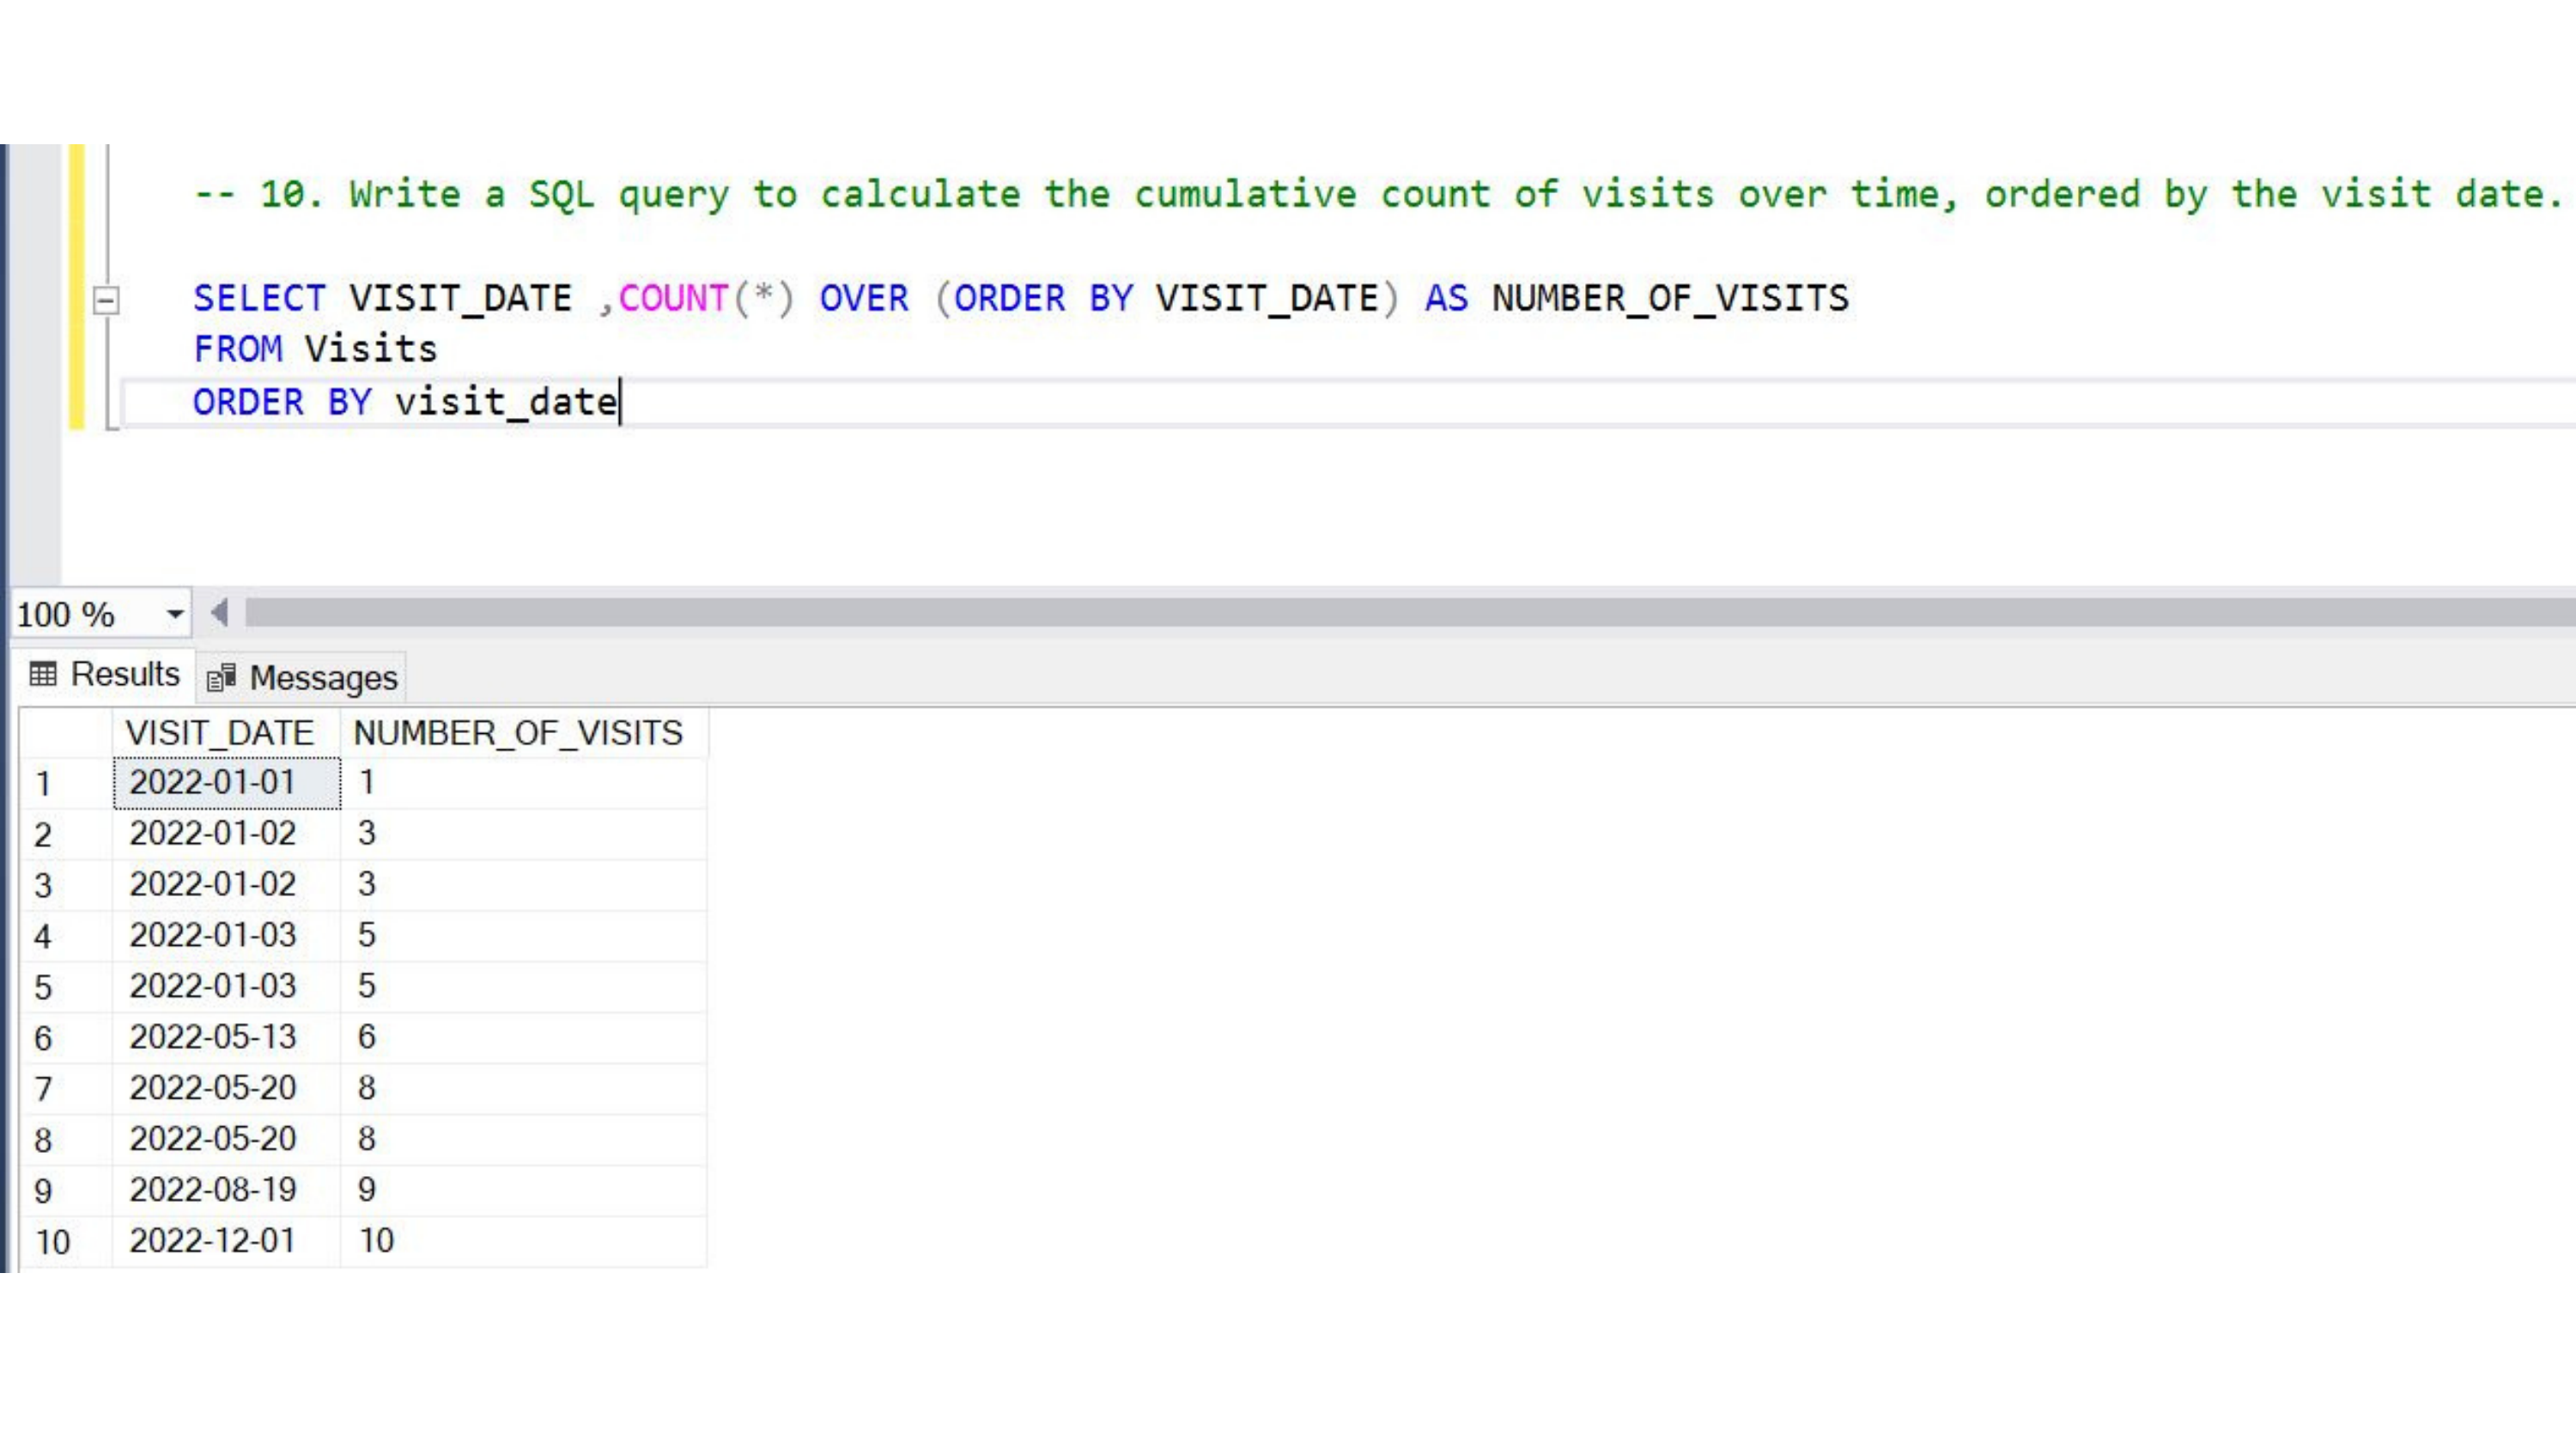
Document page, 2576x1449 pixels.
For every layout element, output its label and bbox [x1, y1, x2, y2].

text_box [0, 144, 2576, 1273]
